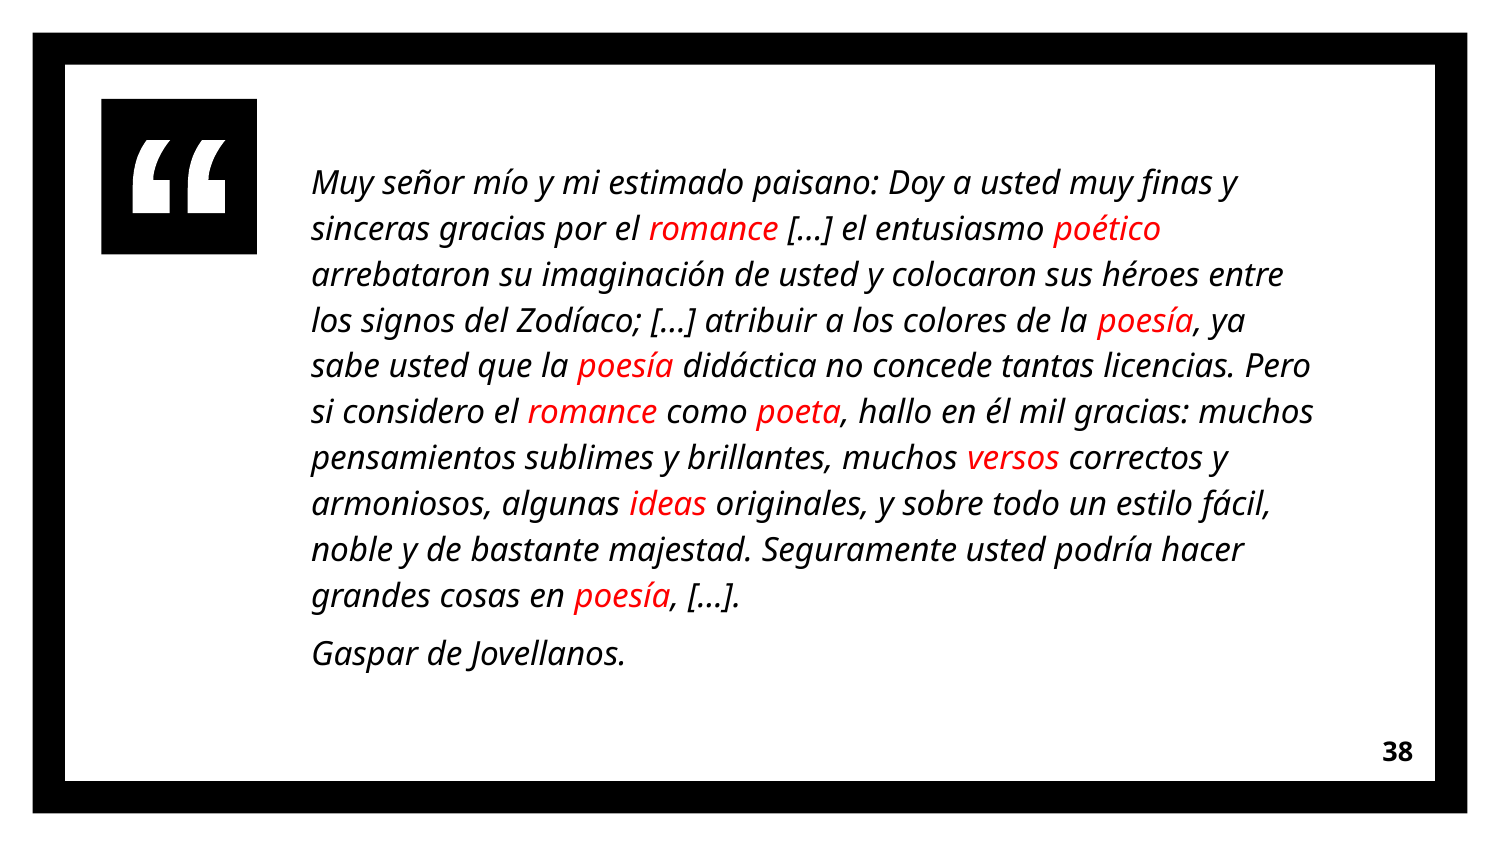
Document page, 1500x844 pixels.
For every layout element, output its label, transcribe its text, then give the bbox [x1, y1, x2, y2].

list Muy señor mío y mi estimado paisano: Doy a usted muy finas y sinceras gracias por el romance […] el entusiasmo poético arrebataron su imaginación de usted y colocaron sus héroes entre los signos del Zodíaco; […] atribuir a los colores de la poesía, ya sabe usted que la poesía didáctica no concede tantas licencias. Pero si considero el romance como poeta, hallo en él mil gracias: muchos pensamientos sublimes y brillantes, muchos versos correctos y armoniosos, algunas ideas originales, y sobre todo un estilo fácil, noble y de bastante majestad. Seguramente usted podría hacer grandes cosas en poesía, […]. Gaspar de Jovellanos. [296, 140, 1339, 716]
slide_number 38 [1338, 720, 1429, 786]
